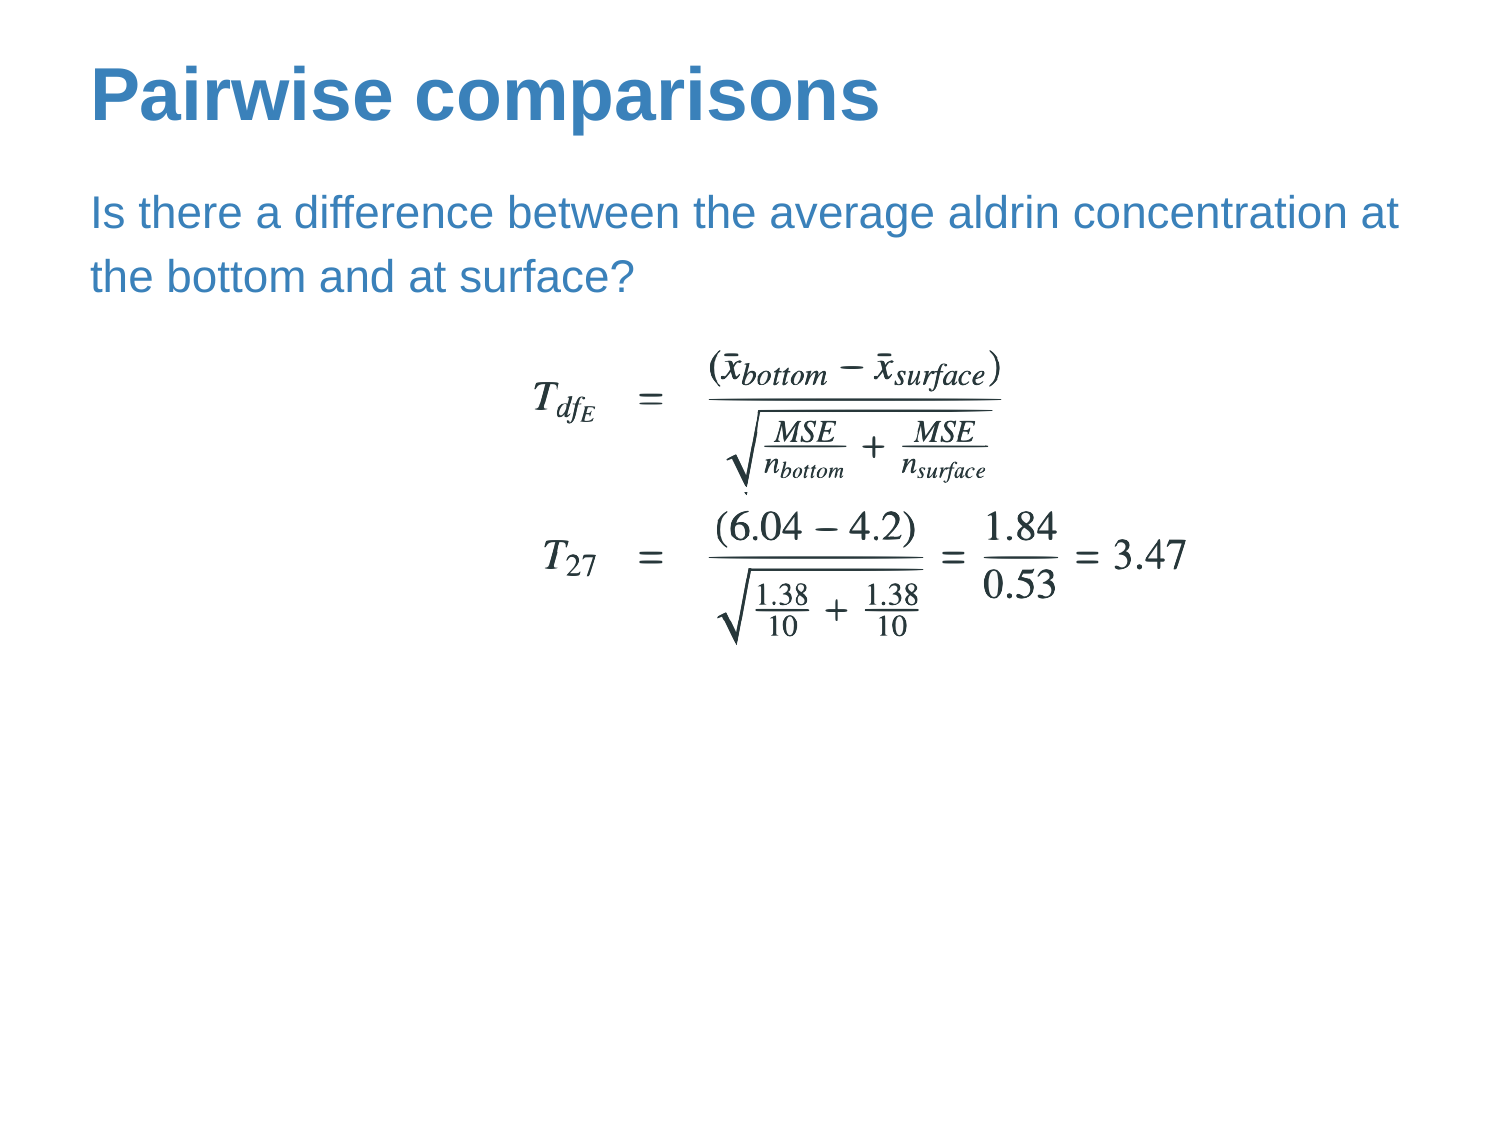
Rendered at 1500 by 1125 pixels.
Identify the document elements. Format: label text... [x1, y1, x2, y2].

text_box Pairwise comparisons [74, 34, 1425, 150]
text_box Is there a difference between the average aldrin concentration at the bottom and at surface? [75, 159, 1433, 1076]
picture [516, 319, 1198, 662]
